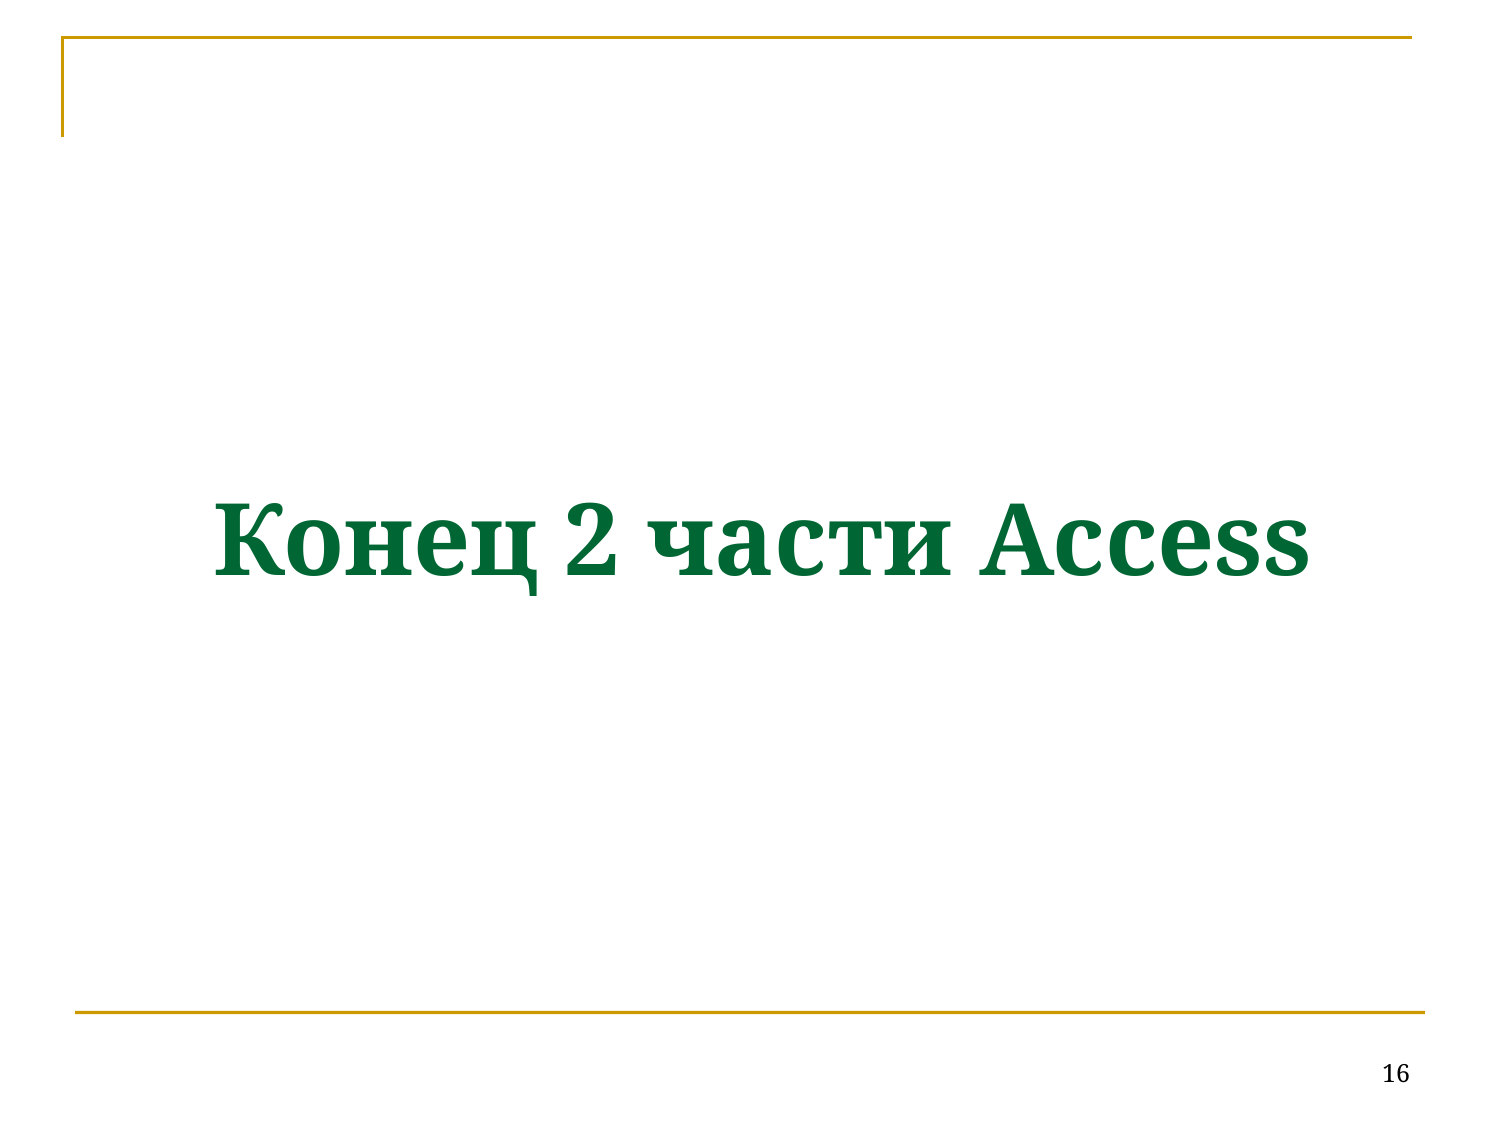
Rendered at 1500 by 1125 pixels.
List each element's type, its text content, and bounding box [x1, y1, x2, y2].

text_box Конец 2 части Access [198, 468, 1328, 603]
slide_number 16 [1074, 1023, 1426, 1100]
